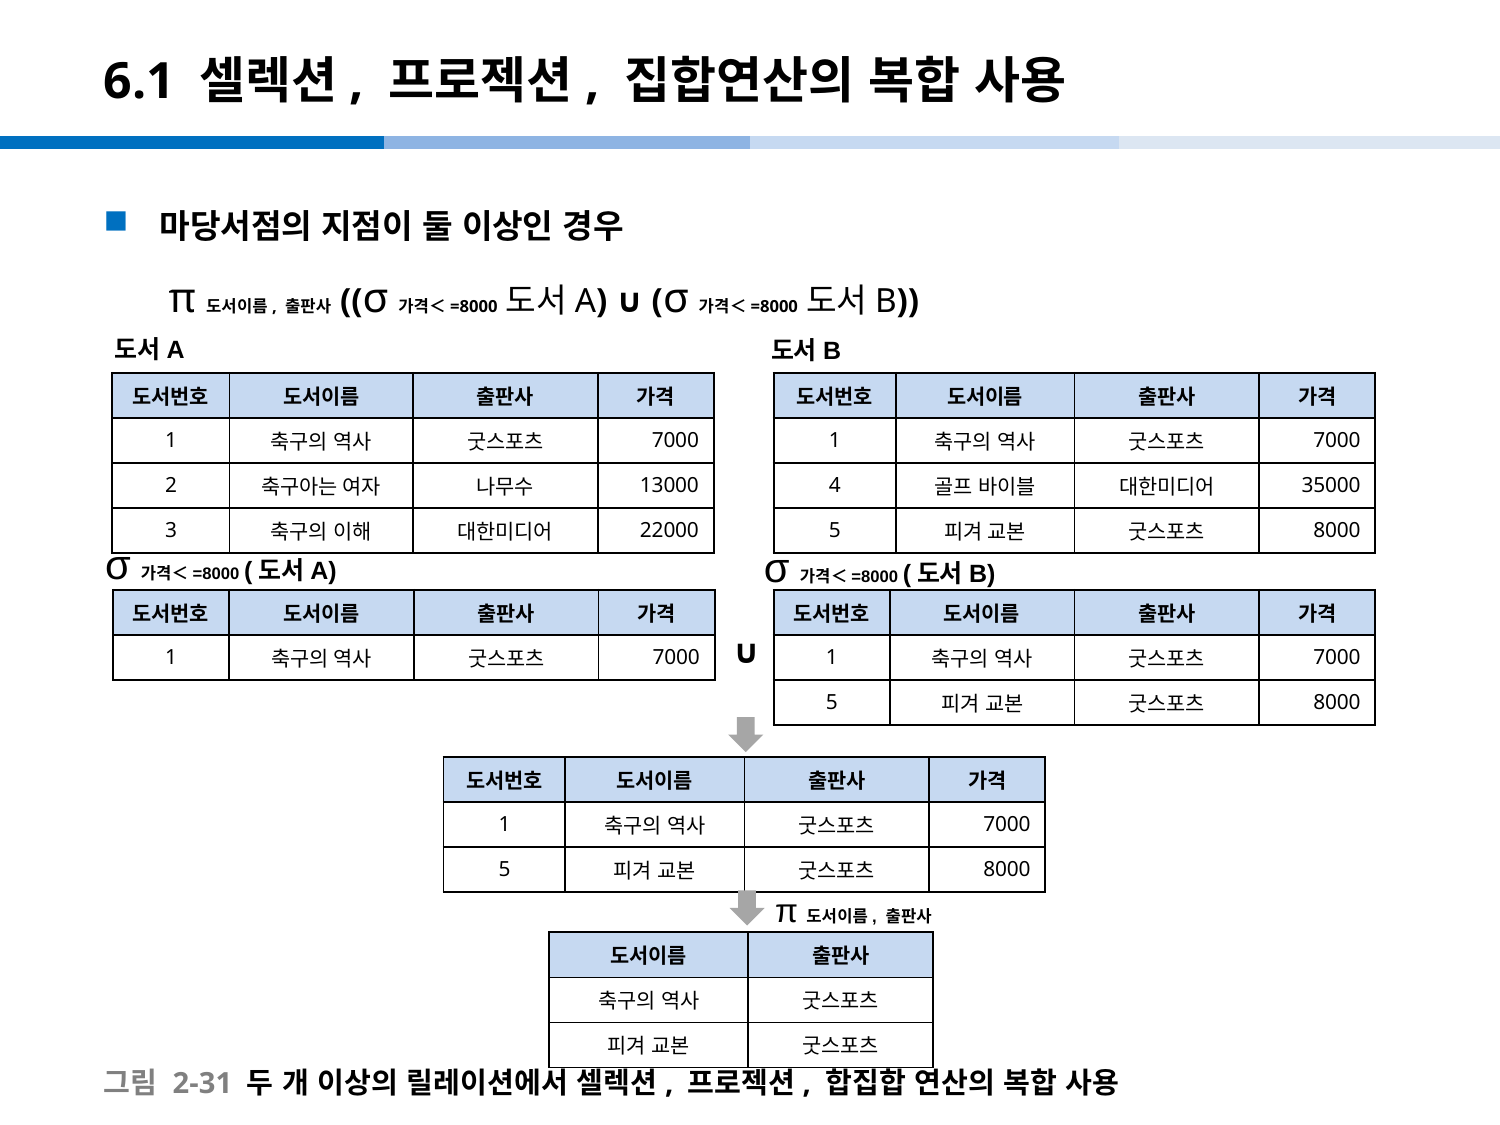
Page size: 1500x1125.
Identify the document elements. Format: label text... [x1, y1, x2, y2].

text_box 그림 2-31 두 개 이상의 릴레이션에서 셀렉션, 프로젝션, 합집합 연산의 복합 사용 [88, 1058, 396, 1106]
table_cell 7000 [930, 803, 1044, 846]
table_cell 대한미디어 [414, 509, 597, 552]
table_cell 굿스포츠 [1075, 419, 1258, 462]
table_cell 굿스포츠 [749, 978, 932, 1022]
table_cell 8000 [1260, 509, 1374, 552]
table_cell 굿스포츠 [1075, 509, 1258, 552]
table_cell 1 [114, 636, 228, 679]
table_header 도서번호 [775, 599, 889, 634]
text_box 도서B [756, 327, 856, 372]
table_cell 축구아는 여자 [230, 464, 412, 507]
table_header 출판사 [745, 758, 928, 801]
table_header 출판사 [414, 374, 597, 417]
table_cell 1 [775, 419, 895, 462]
text_box [726, 714, 766, 755]
table_header 도서이름 [230, 374, 412, 417]
table_header 도서번호 [444, 758, 564, 801]
table_cell 3 [113, 509, 229, 530]
table_cell 5 [775, 509, 895, 533]
table_cell 굿스포츠 [1075, 681, 1258, 724]
table_cell 1 [113, 419, 229, 462]
table_cell 피겨 교본 [897, 509, 1074, 552]
table_cell 1 [444, 803, 564, 846]
table_cell 축구의 역사 [230, 636, 413, 679]
table_cell 축구의 역사 [897, 419, 1074, 462]
table_cell 굿스포츠 [749, 1023, 932, 1067]
table_cell 굿스포츠 [414, 419, 597, 462]
table_cell 축구의 역사 [230, 419, 412, 462]
table_cell 축구의 역사 [891, 636, 1074, 679]
table_cell 5 [444, 848, 564, 891]
table_cell 피겨 교본 [891, 681, 1074, 724]
table_cell 피겨 교본 [550, 1023, 747, 1067]
table_cell 대한미디어 [1075, 464, 1258, 507]
list 마당서점의 지점이 둘 이상인 경우 π도서이름, 출판사 ((σ가격＜=8000 도서A) ∪ (σ가격＜=8000 도서B)) [88, 177, 1412, 1077]
table_cell 축구의 역사 [550, 978, 747, 1022]
table_cell 13000 [599, 464, 713, 507]
table_cell 축구의 이해 [230, 509, 412, 552]
table_header 도서이름 [566, 758, 744, 801]
table_header 도서이름 [891, 591, 1074, 634]
table_cell 5 [775, 681, 889, 724]
table_header 가격 [599, 591, 714, 634]
title 6.1 셀렉션, 프로젝션, 집합연산의 복합 사용 [88, 32, 1330, 124]
table_cell 축구의 역사 [566, 803, 744, 846]
text_box σ가격＜=8000 (도서A) [90, 530, 352, 596]
table_cell 굿스포츠 [745, 848, 928, 891]
text_box ∪ [718, 623, 775, 678]
table_cell 35000 [1260, 464, 1374, 507]
table_header 가격 [1260, 374, 1374, 417]
table_header 도서이름 [897, 374, 1074, 417]
table_cell 4 [775, 464, 895, 507]
table_cell 8000 [1260, 681, 1374, 724]
table_header 출판사 [749, 933, 932, 977]
table_header 도서번호 [114, 596, 228, 634]
text_box σ가격＜=8000 (도서B) [749, 533, 1011, 599]
table_header 가격 [1260, 591, 1374, 634]
table_cell 2 [113, 464, 229, 507]
table_cell 1 [775, 636, 889, 679]
table_cell 골프 바이블 [897, 464, 1074, 507]
table_cell 피겨 교본 [566, 848, 744, 891]
table_cell 굿스포츠 [745, 803, 928, 846]
table_cell 굿스포츠 [415, 636, 598, 679]
text_box π도서이름, 출판사 [760, 881, 947, 937]
table_cell 22000 [599, 509, 713, 552]
table_header 출판사 [415, 591, 598, 634]
text_box 도서A [99, 326, 200, 371]
table_header 도서번호 [775, 374, 895, 417]
table_header 도서번호 [113, 374, 229, 417]
table_header 도서이름 [550, 933, 747, 977]
table_cell 7000 [599, 419, 713, 462]
table_cell 나무수 [414, 464, 597, 507]
table_cell 8000 [930, 848, 1044, 891]
table_cell 7000 [1260, 419, 1374, 462]
table_header 가격 [930, 758, 1044, 801]
table_header 출판사 [1075, 374, 1258, 417]
table_header 가격 [599, 374, 713, 417]
table_header 출판사 [1075, 591, 1258, 634]
table_cell 7000 [599, 636, 714, 679]
text_box [727, 888, 760, 928]
table_cell 굿스포츠 [1075, 636, 1258, 679]
table_header 도서이름 [230, 591, 413, 634]
table_cell 7000 [1260, 636, 1374, 679]
